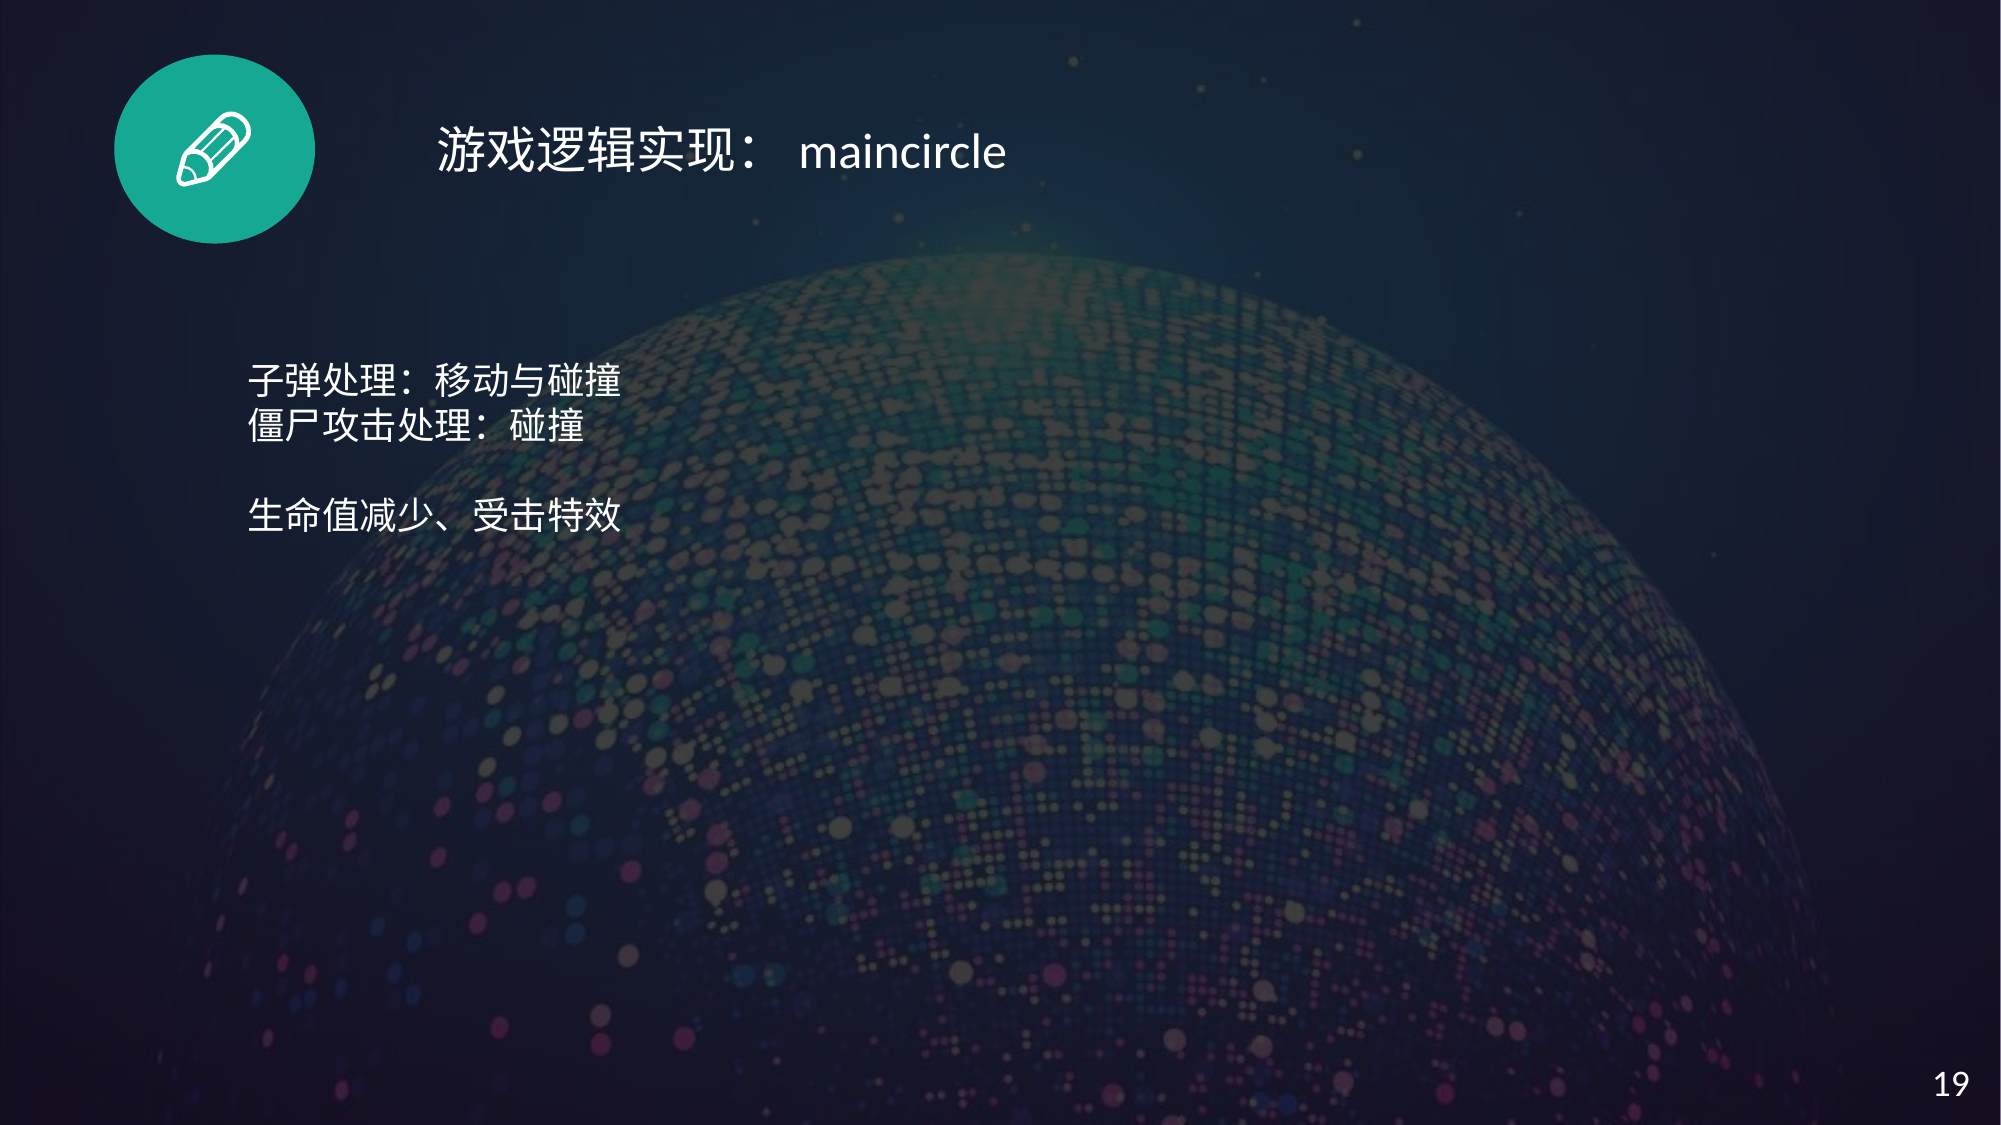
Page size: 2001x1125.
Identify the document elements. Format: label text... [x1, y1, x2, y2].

slide_number 19 [1917, 1051, 2001, 1112]
text_box [176, 111, 252, 187]
text_box 子弹处理：移动与碰撞 僵尸攻击处理：碰撞 生命值减少、受击特效 [232, 349, 1190, 545]
text_box 游戏逻辑实现：maincircle [421, 111, 1095, 187]
text_box [112, 52, 318, 246]
